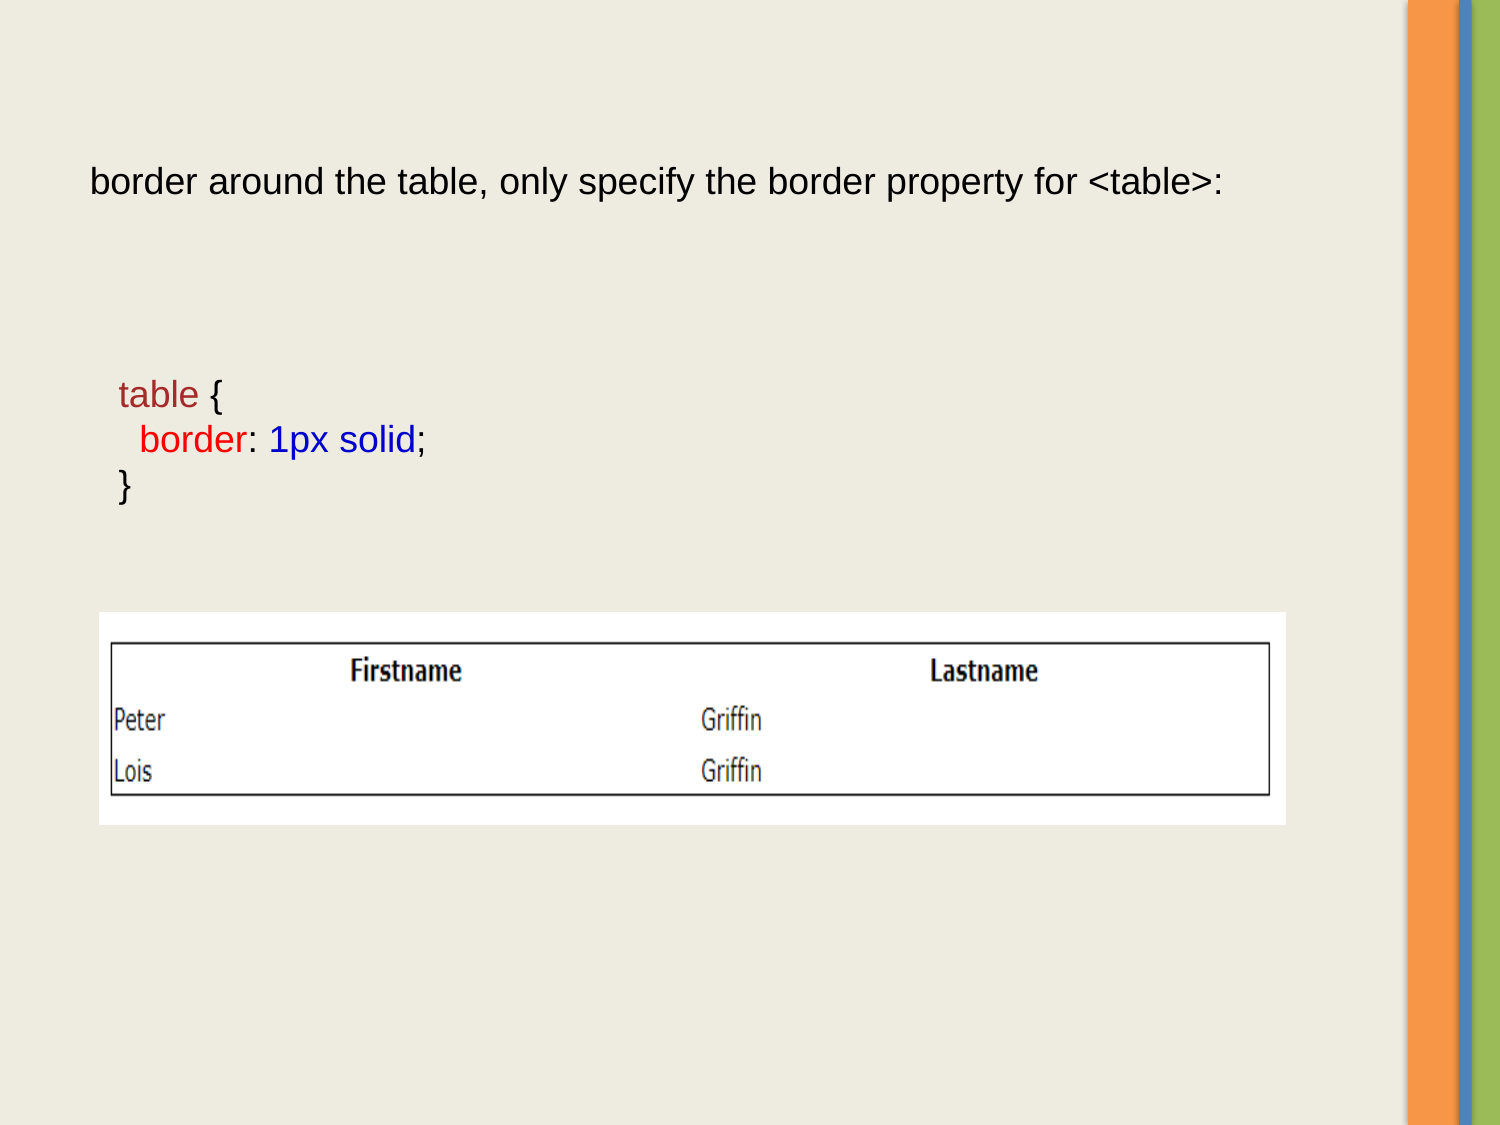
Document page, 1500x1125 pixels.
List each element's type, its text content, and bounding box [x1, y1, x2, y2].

text_box table { border: 1px solid; } [103, 362, 854, 513]
text_box border around the table, only specify the border property for <table>: [74, 149, 1413, 210]
picture [99, 612, 1287, 826]
